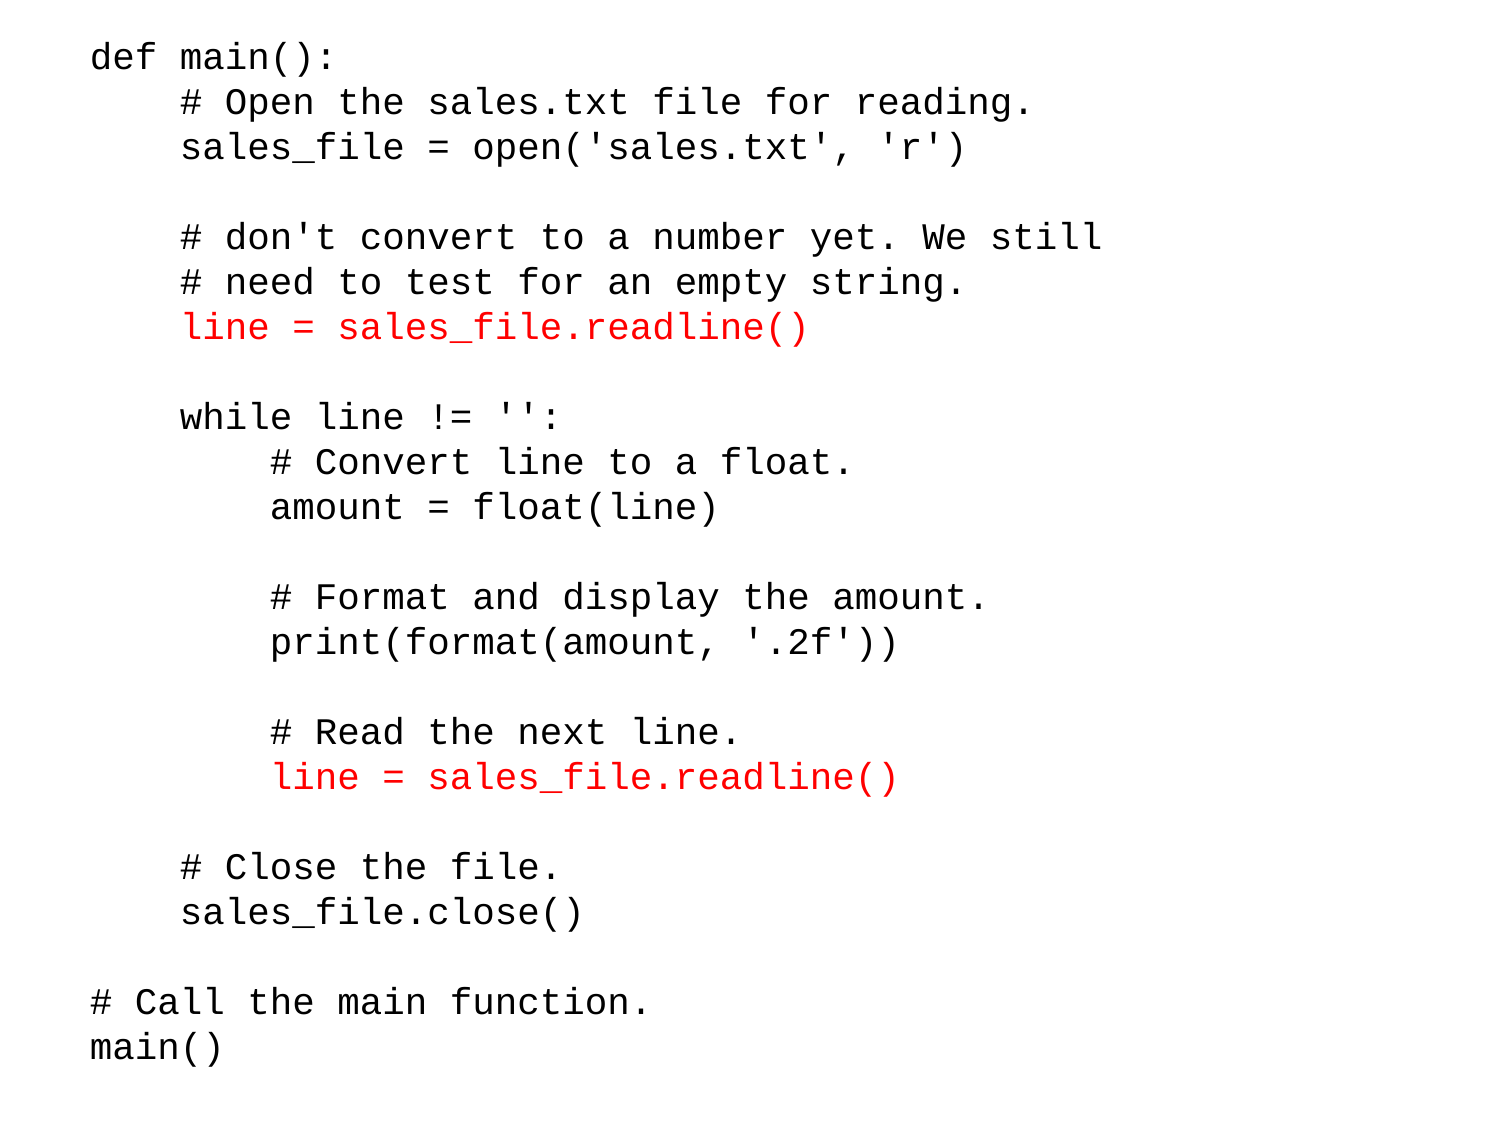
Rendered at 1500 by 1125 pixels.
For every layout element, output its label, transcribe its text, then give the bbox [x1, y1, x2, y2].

text_box def main(): # Open the sales.txt file for reading. sales_file = open('sales.txt', 'r') # don't convert to a number yet. We still # need to test for an empty string. line = sales_file.readline() while line != '': # Convert line to a float. amount = float(line) # Format and display the amount. print(format(amount, '.2f')) # Read the next line. line = sales_file.readline() # Close the file. sales_file.close() # Call the main function. main() [75, 24, 1375, 1075]
